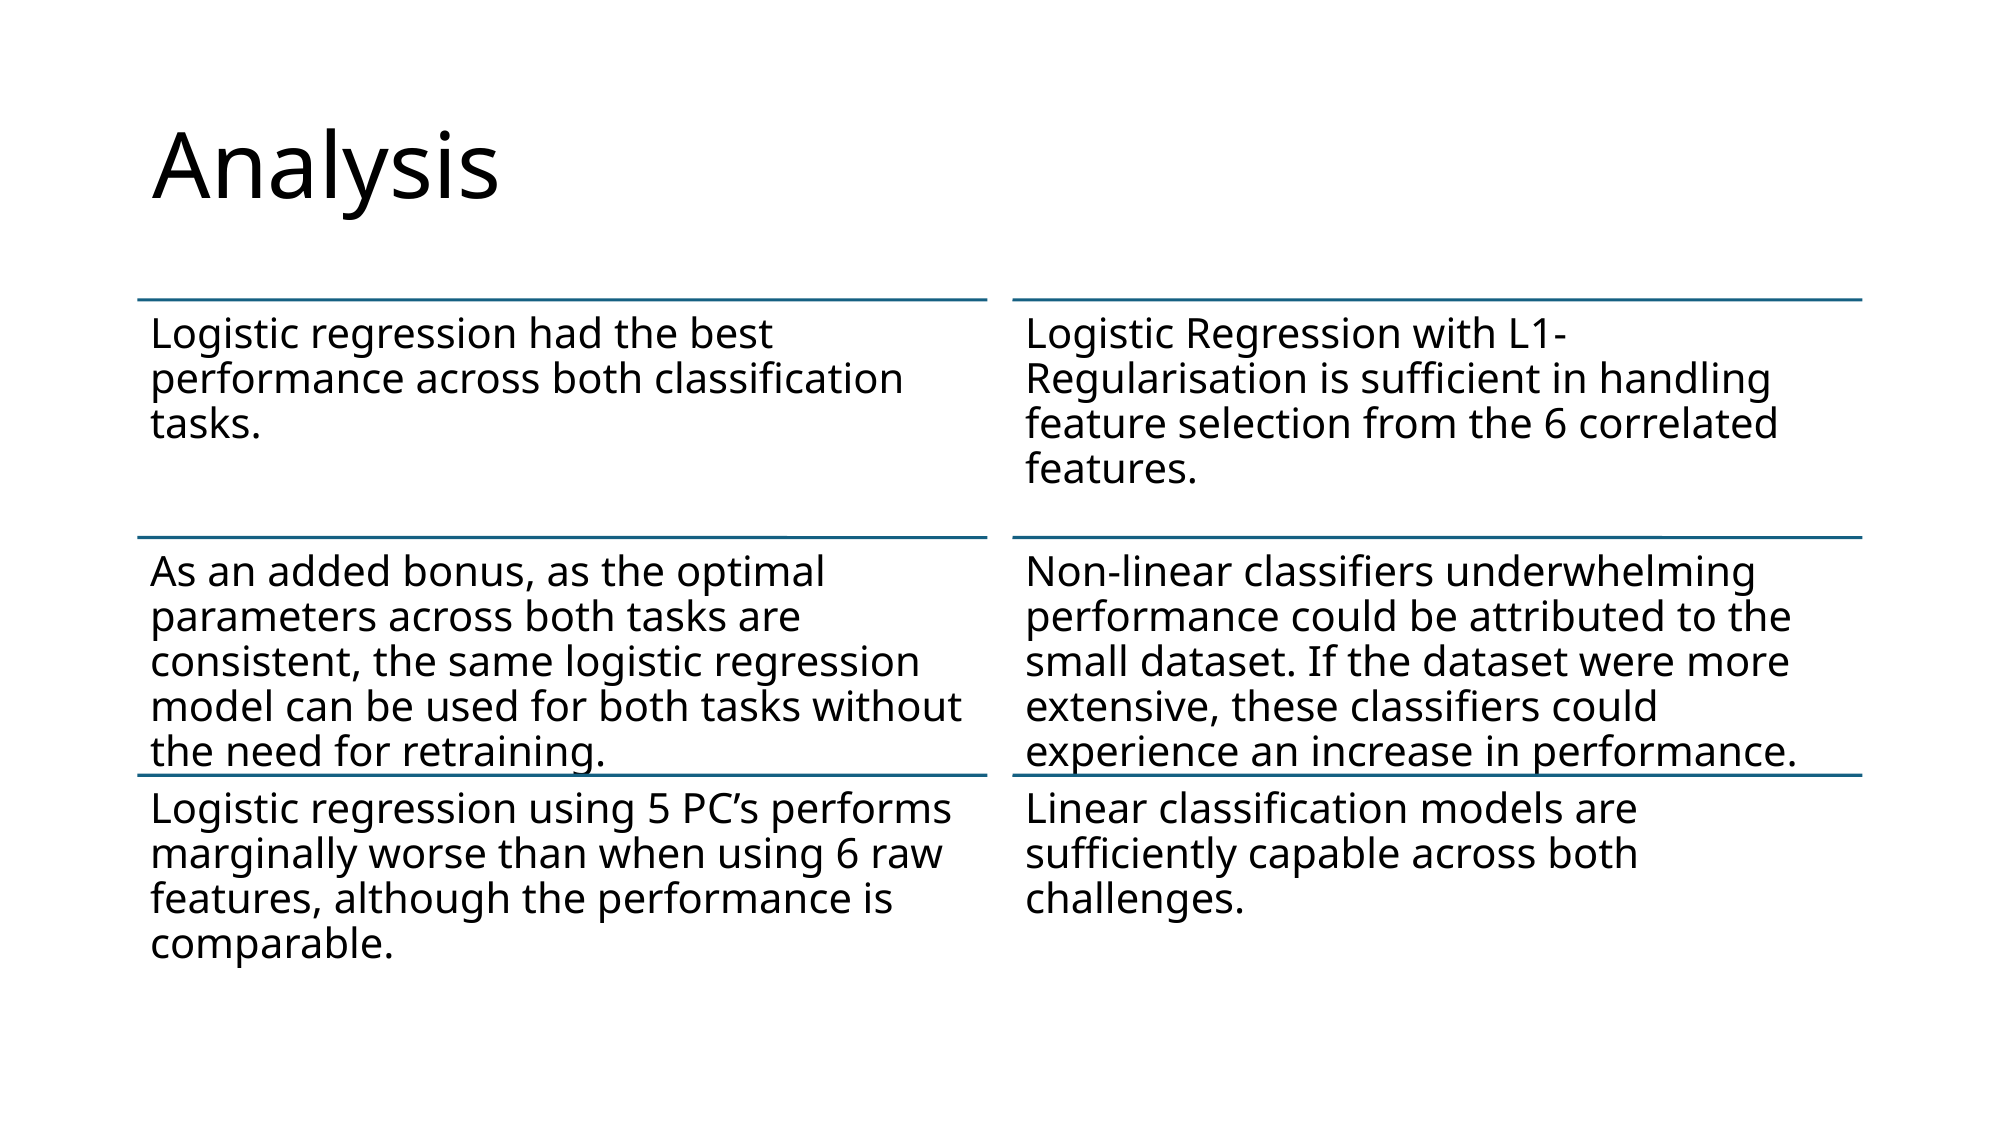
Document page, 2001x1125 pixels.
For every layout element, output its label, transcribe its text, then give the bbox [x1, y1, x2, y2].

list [1011, 298, 1863, 1014]
title Analysis [137, 59, 1863, 278]
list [136, 298, 988, 1014]
